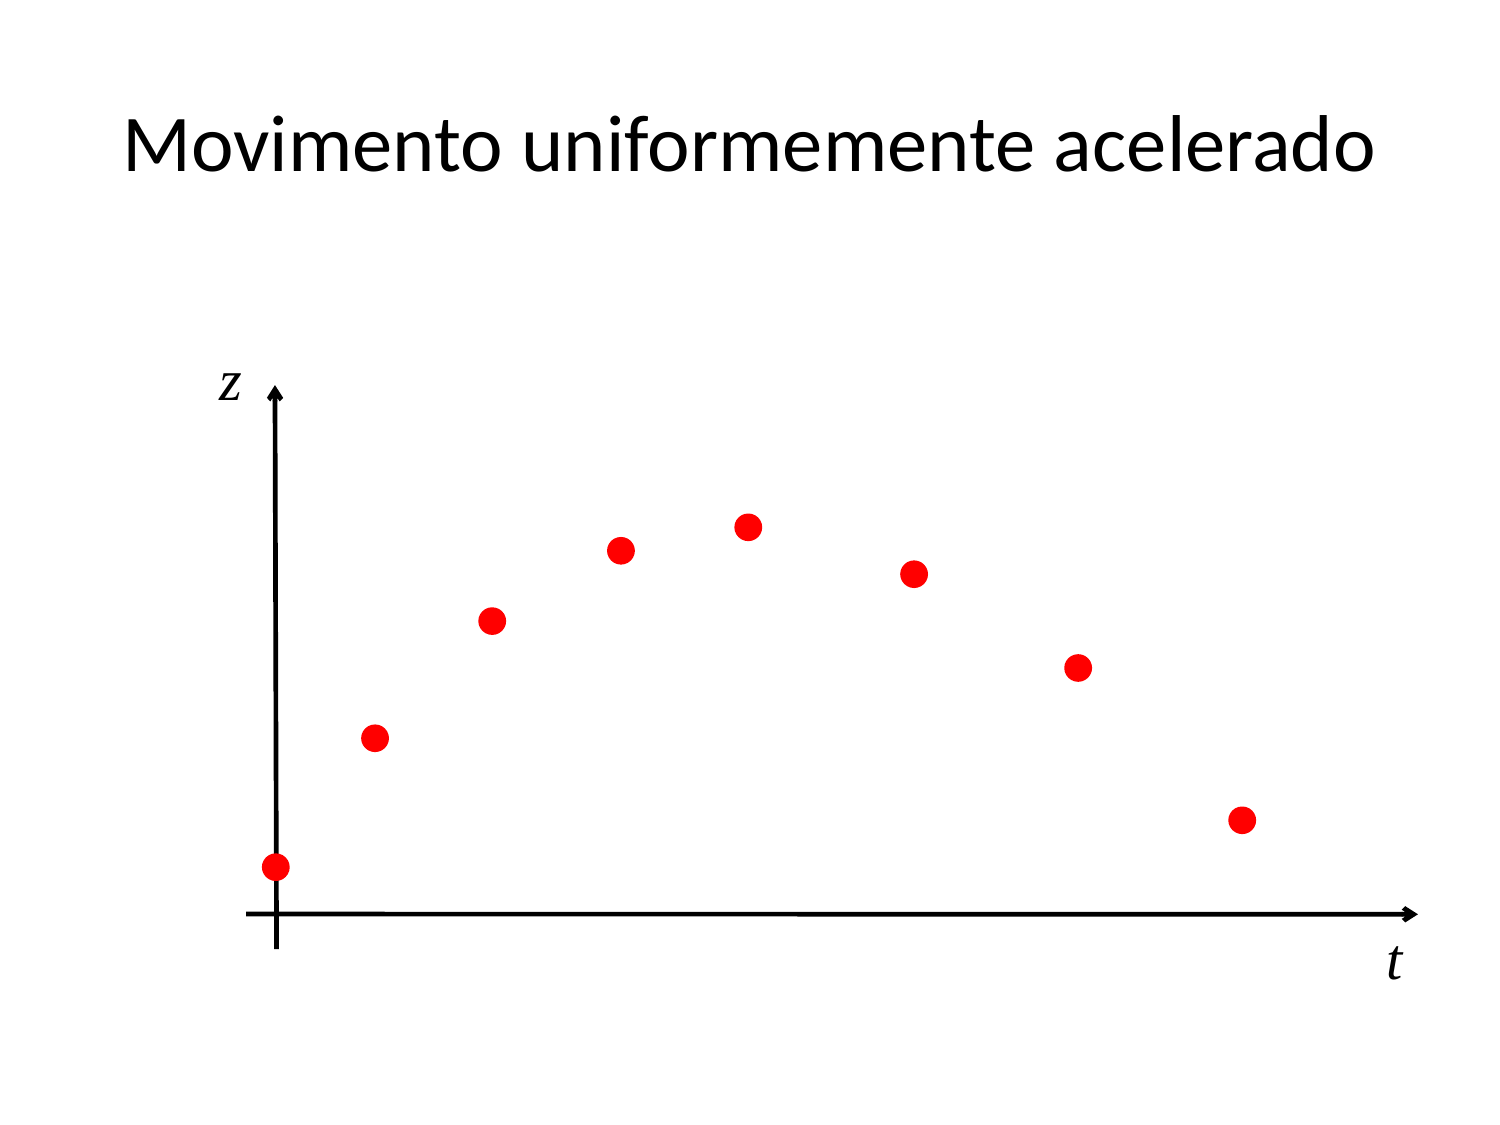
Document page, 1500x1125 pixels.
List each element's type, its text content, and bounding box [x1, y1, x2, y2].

text_box [261, 853, 290, 881]
text_box R3 [1306, 916, 1415, 920]
text_box [900, 560, 929, 589]
text_box t [1306, 913, 1483, 999]
text_box [1064, 654, 1093, 682]
text_box z [148, 334, 313, 420]
text_box [1228, 806, 1257, 835]
text_box [734, 513, 763, 542]
text_box [478, 607, 507, 635]
title Movimento uniformemente acelerado [75, 45, 1425, 233]
text_box [607, 536, 635, 565]
text_box [361, 724, 389, 753]
